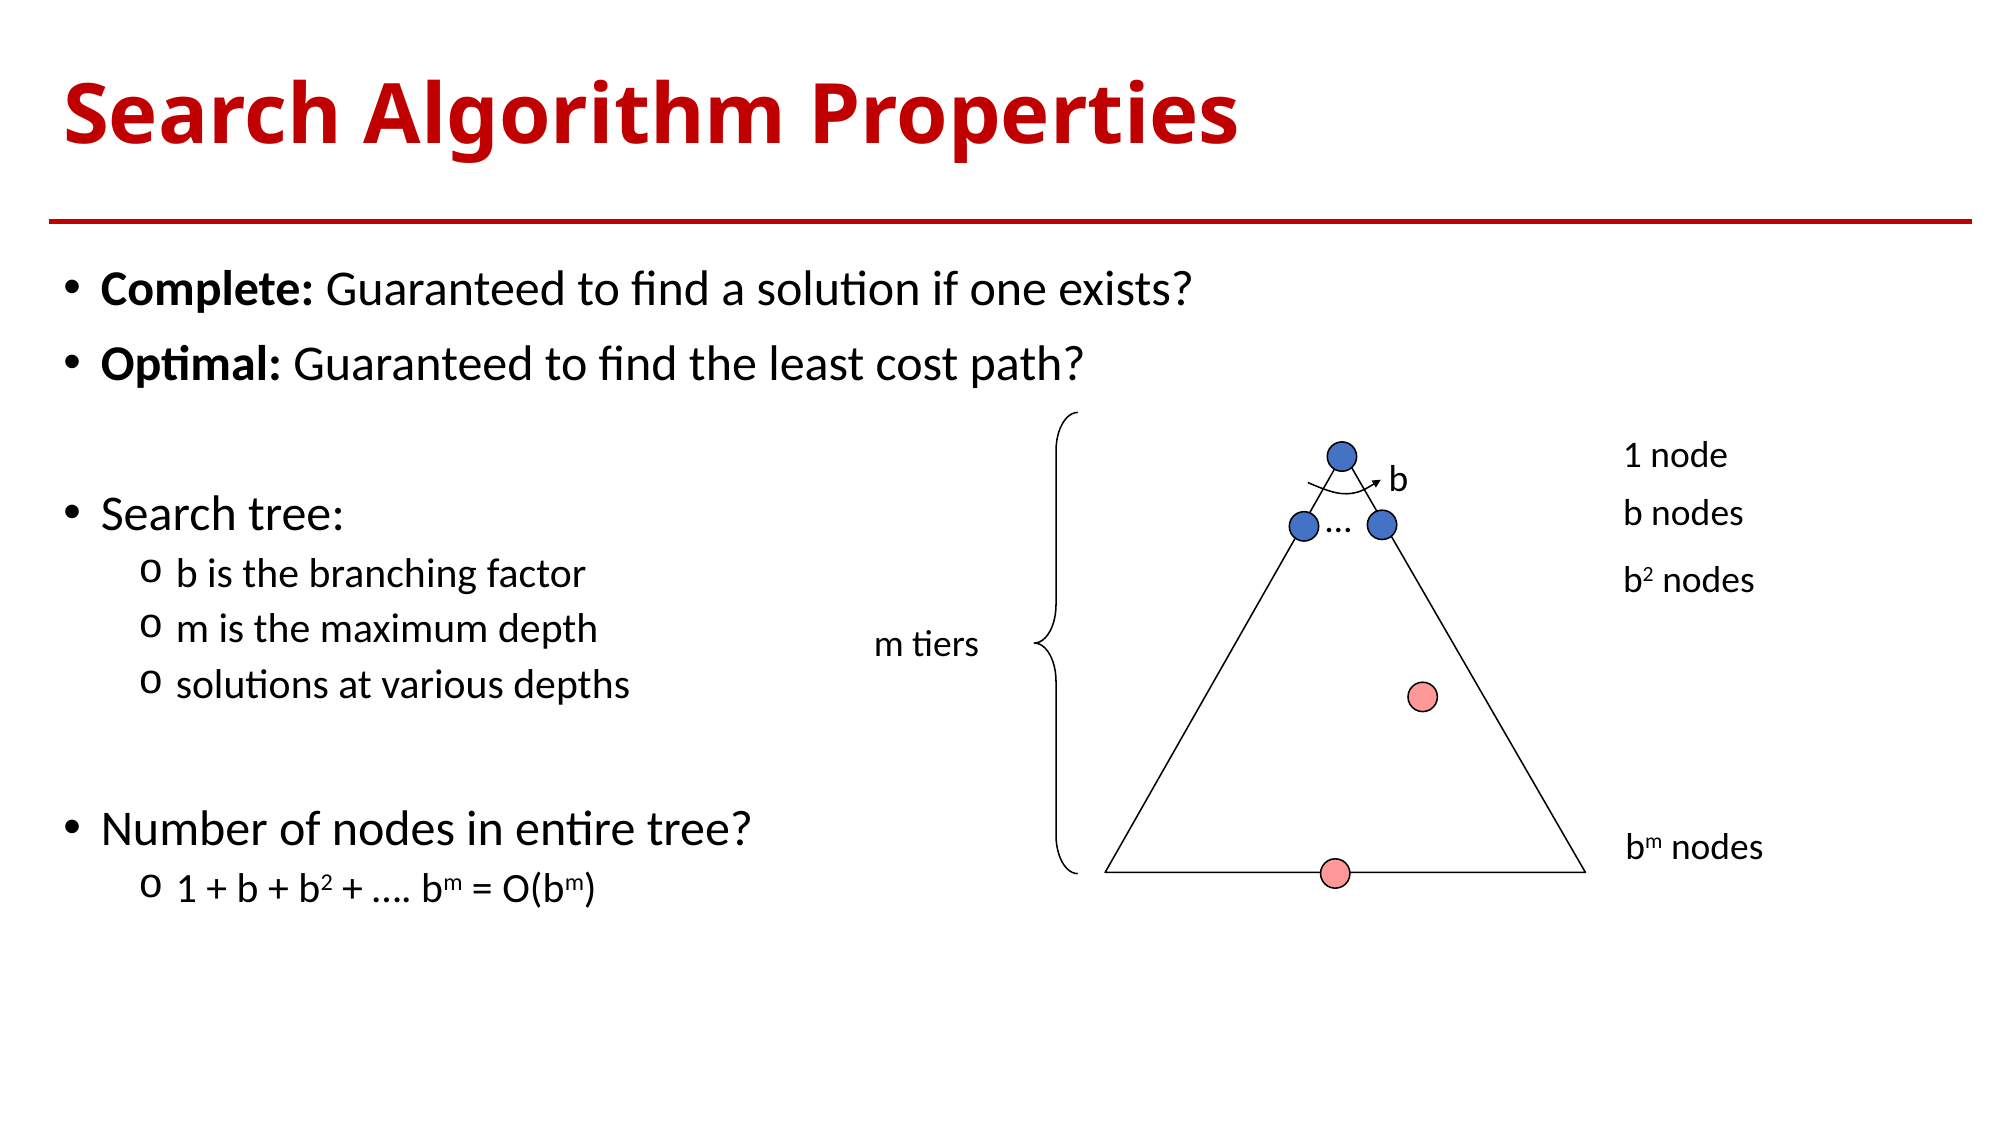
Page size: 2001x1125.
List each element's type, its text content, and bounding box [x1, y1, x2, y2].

text_box [1105, 490, 1586, 873]
text_box b [1373, 446, 1423, 507]
text_box [1320, 858, 1350, 889]
text_box … [1310, 487, 1356, 548]
list Complete: Guaranteed to find a solution if one exists? Optimal: Guaranteed to find the least cost path? Search tree: b is the branching factor m is the maximum depth solutions at various depths Number of nodes in entire tree? 1 + b + b2 + …. bm = O(bm) [48, 255, 1915, 1031]
text_box [1055, 412, 1078, 874]
title Search Algorithm Properties [48, 41, 1972, 192]
text_box [1307, 480, 1373, 494]
text_box m tiers [858, 611, 1067, 672]
text_box b2 nodes [1608, 547, 1792, 608]
text_box [1327, 468, 1359, 481]
text_box bm nodes [1610, 814, 1850, 875]
text_box [1407, 682, 1438, 712]
text_box 1 node [1607, 422, 1792, 483]
text_box [1289, 511, 1310, 542]
text_box b nodes [1608, 480, 1792, 541]
text_box [1327, 441, 1357, 472]
text_box [1367, 510, 1397, 540]
